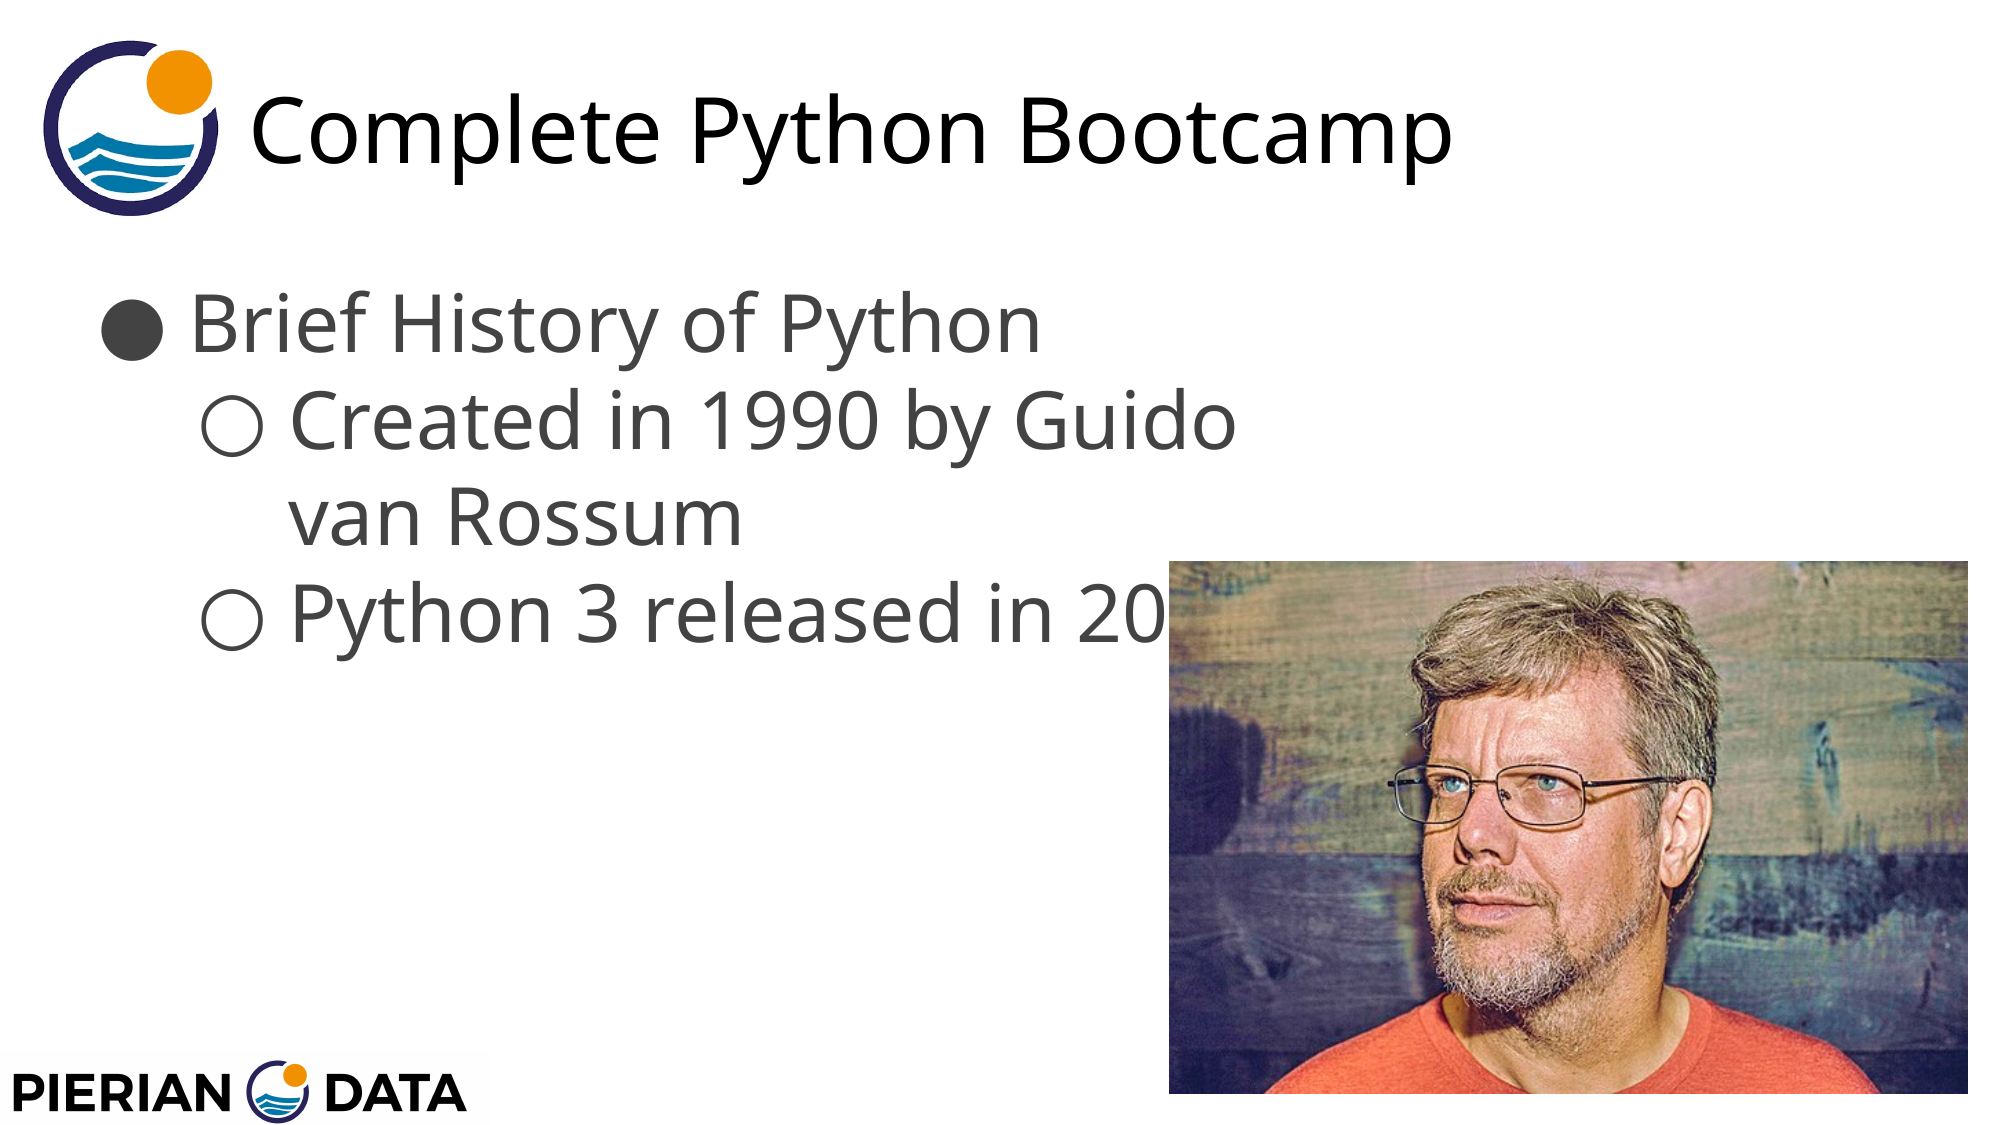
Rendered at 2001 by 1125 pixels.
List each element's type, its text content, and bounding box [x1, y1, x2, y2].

picture [0, 1050, 490, 1125]
picture [1169, 561, 1968, 1094]
list Brief History of Python Created in 1990 by Guido van Rossum Python 3 released in 2008 [68, 252, 1302, 1000]
picture [33, 33, 228, 222]
title Complete Python Bootcamp [228, 64, 1932, 190]
